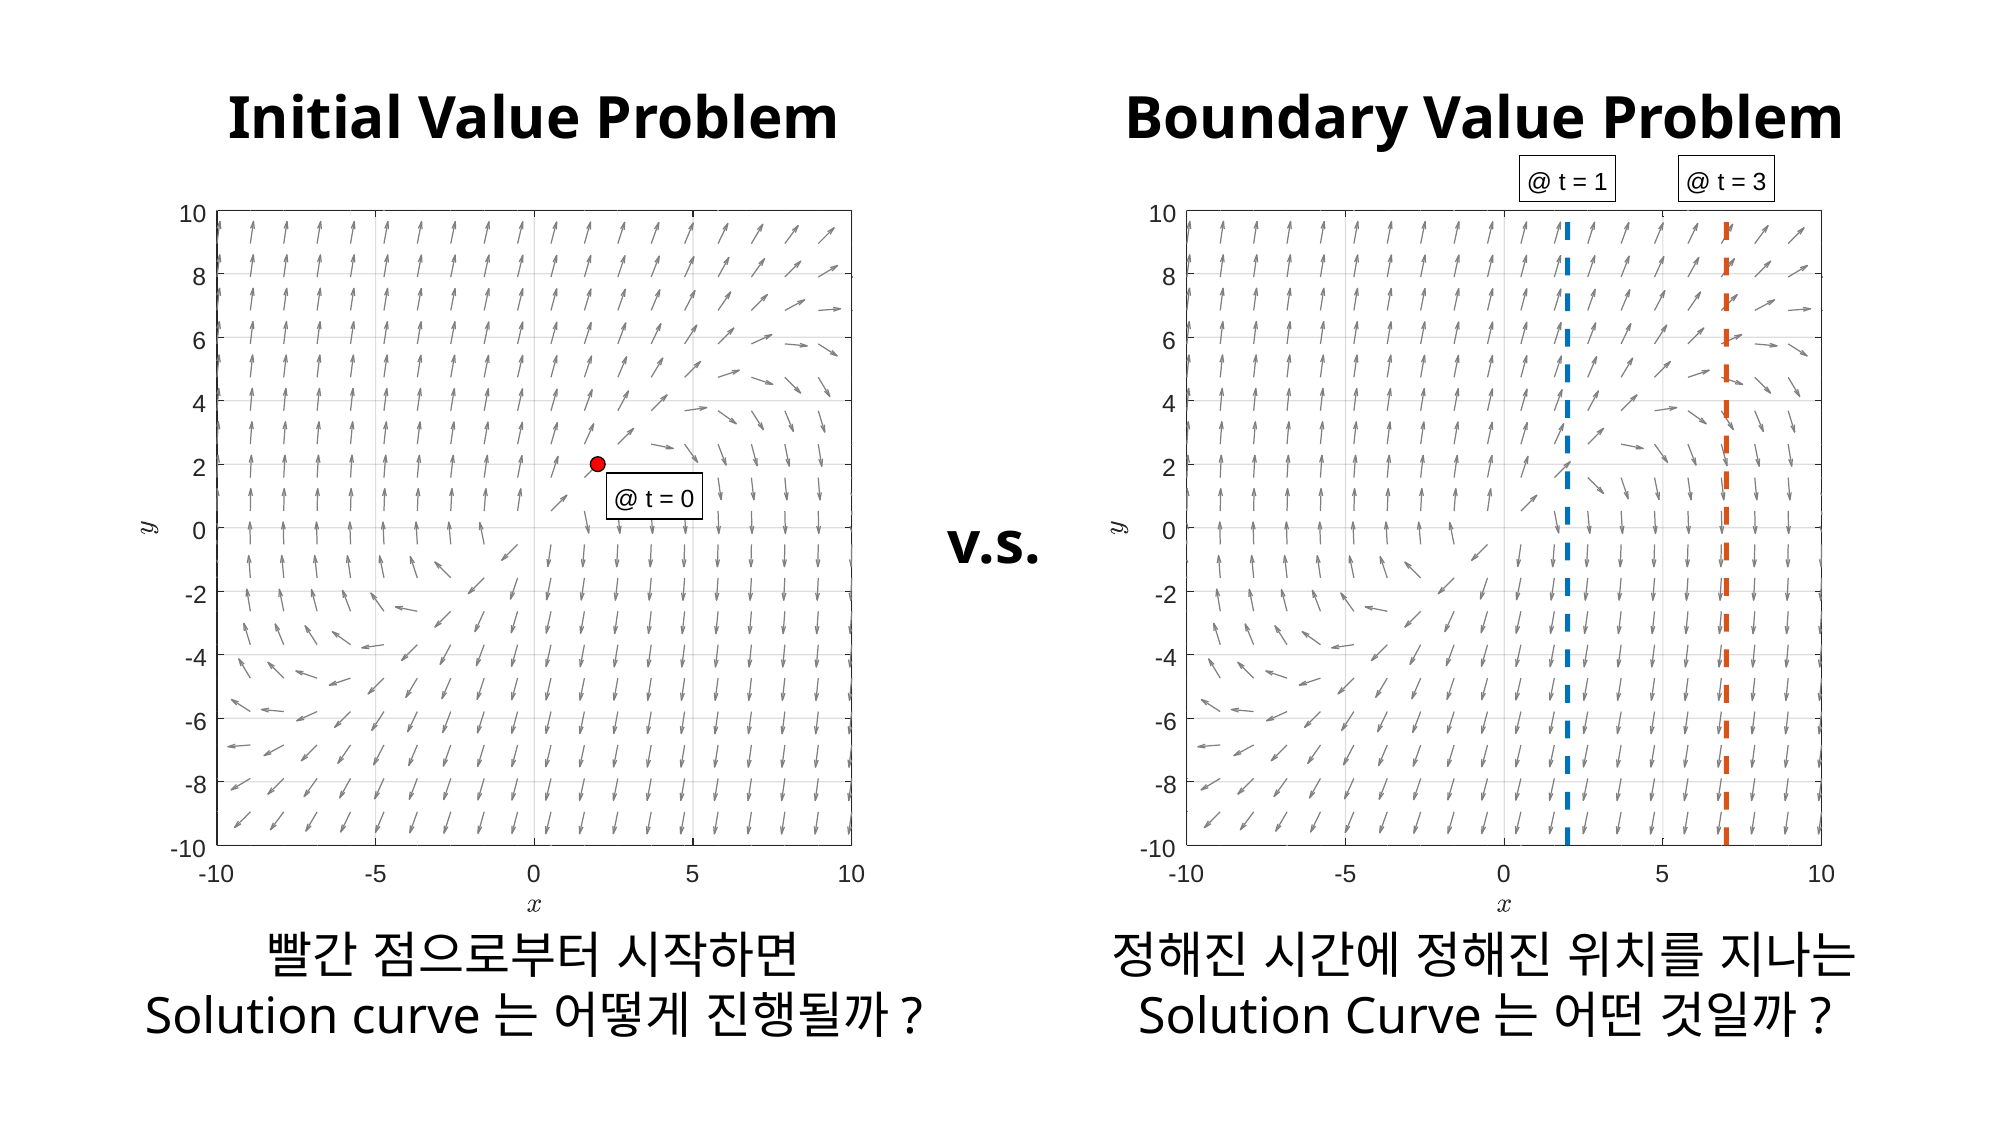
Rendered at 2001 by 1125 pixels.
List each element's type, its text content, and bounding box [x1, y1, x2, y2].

text_box Boundary Value Problem [1109, 72, 1860, 152]
text_box 빨간 점으로부터 시작하면 Solution curve는 어떻게 진행될까? [129, 930, 938, 1051]
picture [0, 152, 2000, 930]
text_box 정해진 시간에 정해진 위치를 지나는 Solution Curve는 어떤 것일까? [1097, 930, 1873, 1051]
text_box Initial Value Problem [213, 72, 855, 152]
